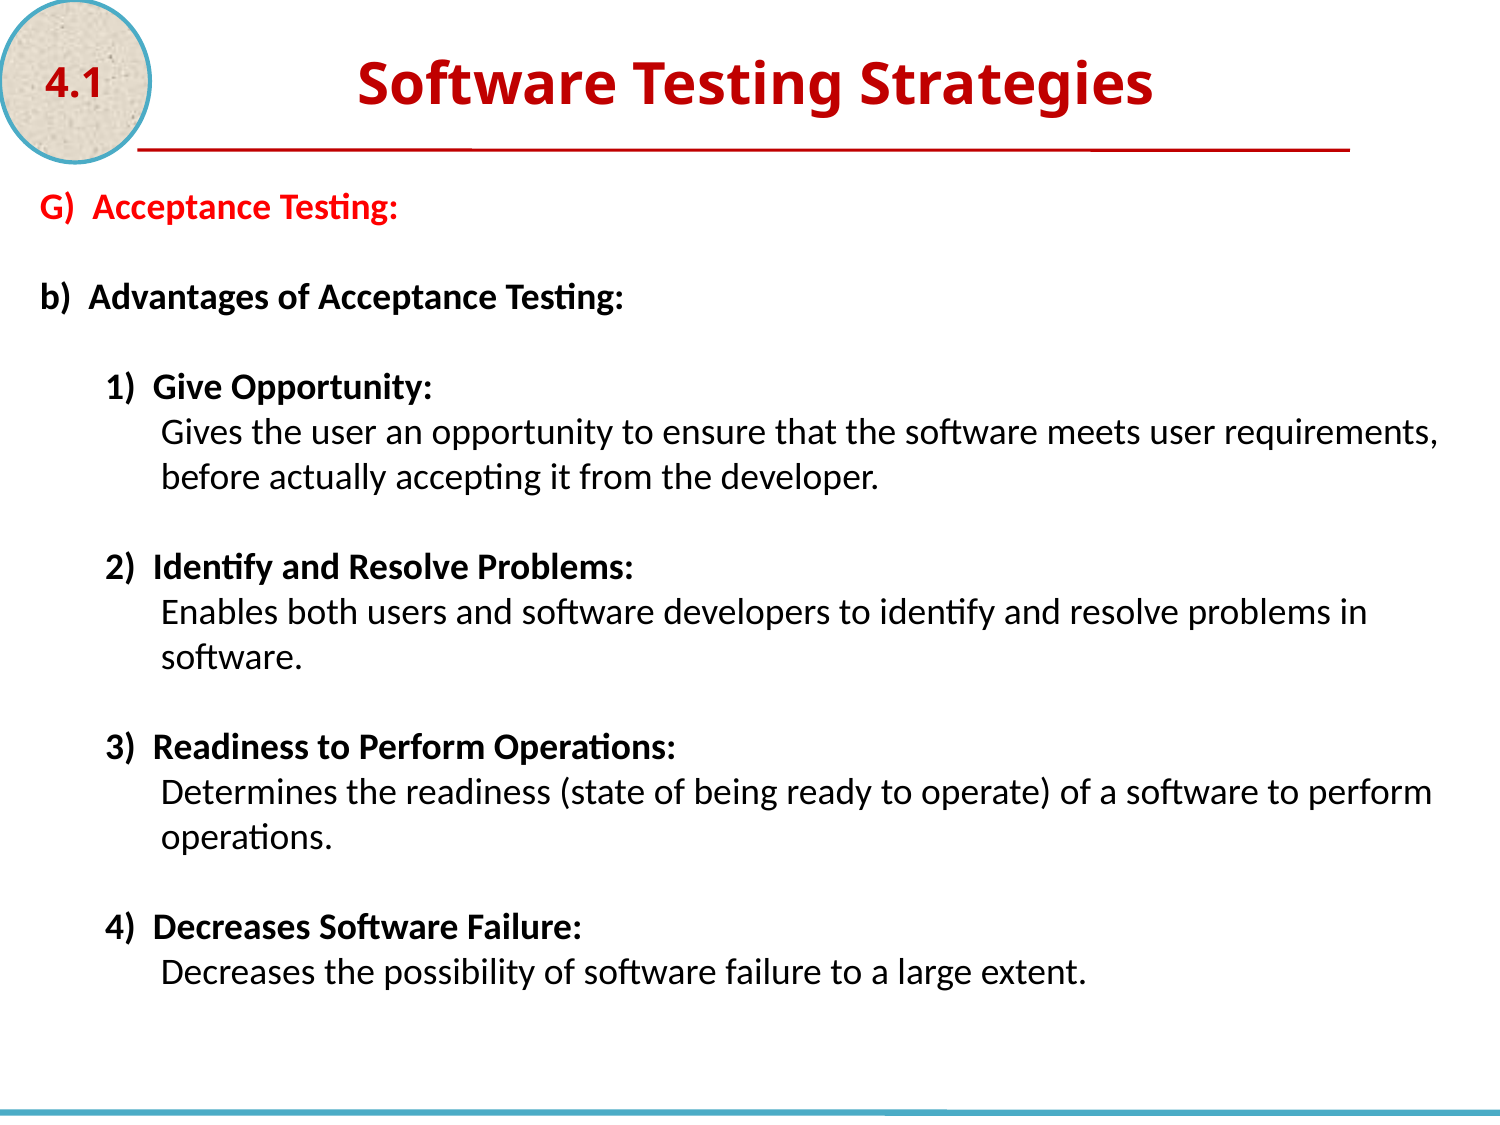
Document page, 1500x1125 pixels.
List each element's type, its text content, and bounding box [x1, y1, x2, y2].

text_box 4.1 [0, 0, 149, 165]
text_box G) Acceptance Testing: b) Advantages of Acceptance Testing: 1) Give Opportunity: Gives the user an opportunity to ensure that the software meets user requirements, before actually accepting it from the developer. 2) Identify and Resolve Problems: Enables both users and software developers to identify and resolve problems in software. 3) Readiness to Perform Operations: Determines the readiness (state of being ready to operate) of a software to perform operations. 4) Decreases Software Failure: Decreases the possibility of software failure to a large extent. [24, 174, 1475, 1000]
text_box Software Testing Strategies [149, 39, 1363, 124]
